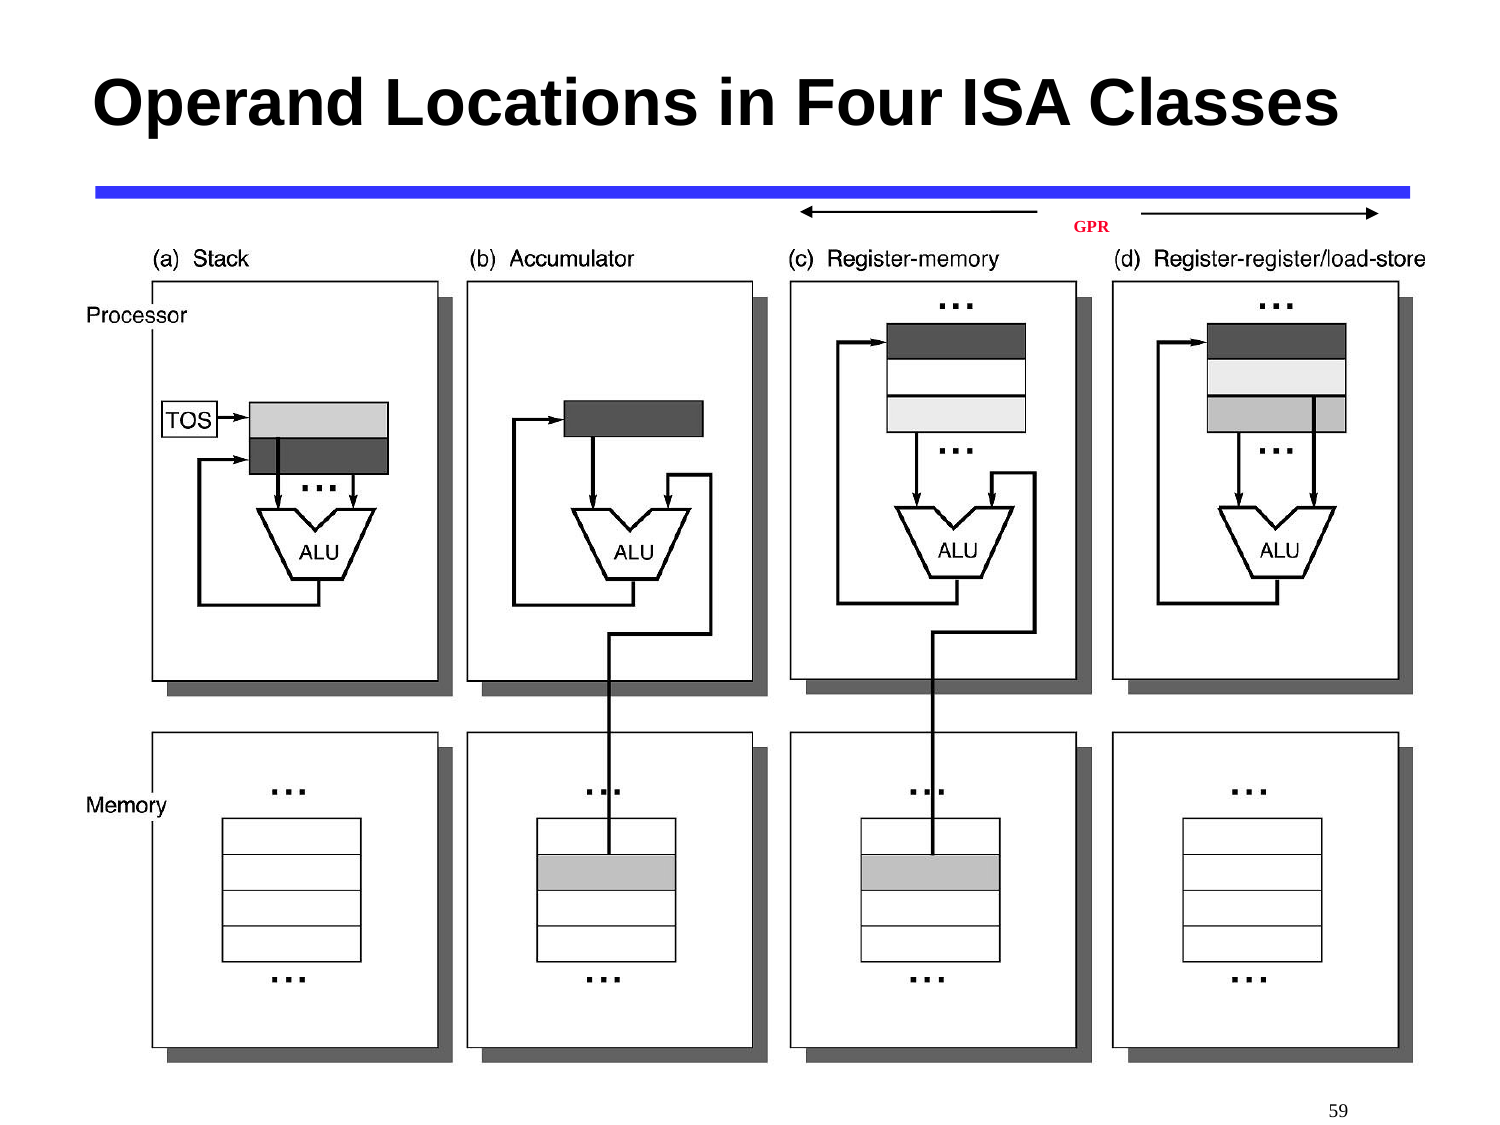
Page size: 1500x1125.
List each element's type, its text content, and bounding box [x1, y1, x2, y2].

text_box [1141, 207, 1379, 220]
text_box GPR [1058, 188, 1125, 244]
picture [87, 249, 1426, 1084]
title Operand Locations in Four ISA Classes [77, 15, 1396, 183]
text_box [799, 205, 1038, 219]
slide_number 59 [1185, 1068, 1500, 1125]
